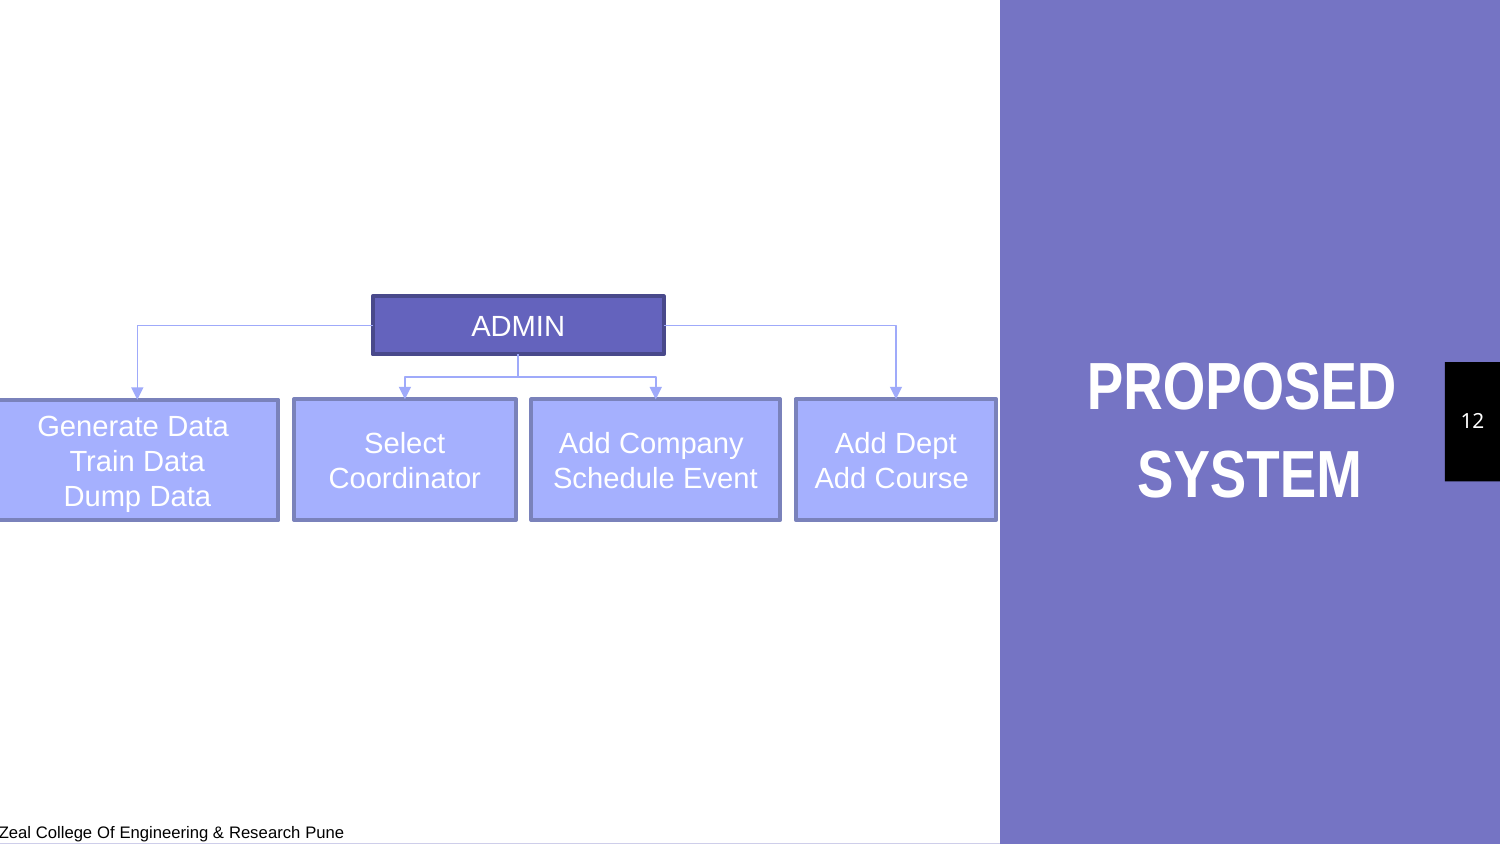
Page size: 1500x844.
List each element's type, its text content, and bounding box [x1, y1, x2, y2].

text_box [137, 325, 373, 400]
text_box ADMIN [371, 294, 666, 356]
text_box PROPOSED SYSTEM [844, 335, 1500, 518]
text_box Add Dept Add Course [794, 409, 998, 522]
text_box Generate Data Train Data Dump Data [0, 398, 280, 522]
text_box Select Coordinator [292, 397, 518, 522]
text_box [438, 319, 485, 434]
text_box Add Company Schedule Event [529, 397, 782, 522]
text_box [663, 325, 897, 400]
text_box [564, 307, 610, 446]
text_box Zeal College Of Engineering & Research Pune [0, 816, 527, 844]
